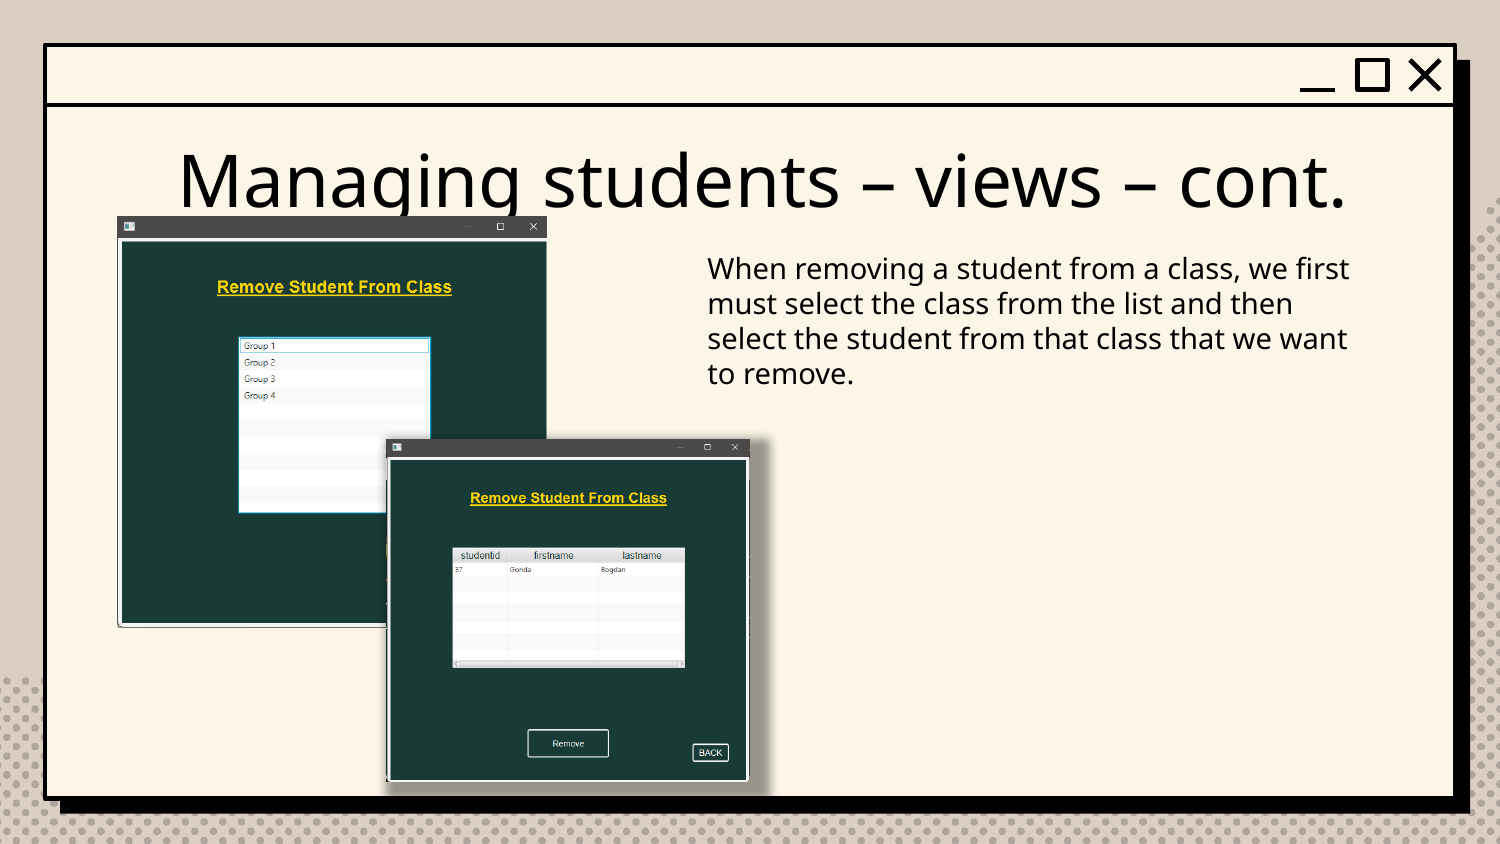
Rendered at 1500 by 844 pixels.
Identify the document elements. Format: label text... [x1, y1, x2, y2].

picture [116, 215, 751, 783]
text_box When removing a student from a class, we first must select the class from the list and then select the student from that class that we want to remove. [692, 243, 1369, 398]
title Managing students – views – cont. [117, 120, 1409, 233]
